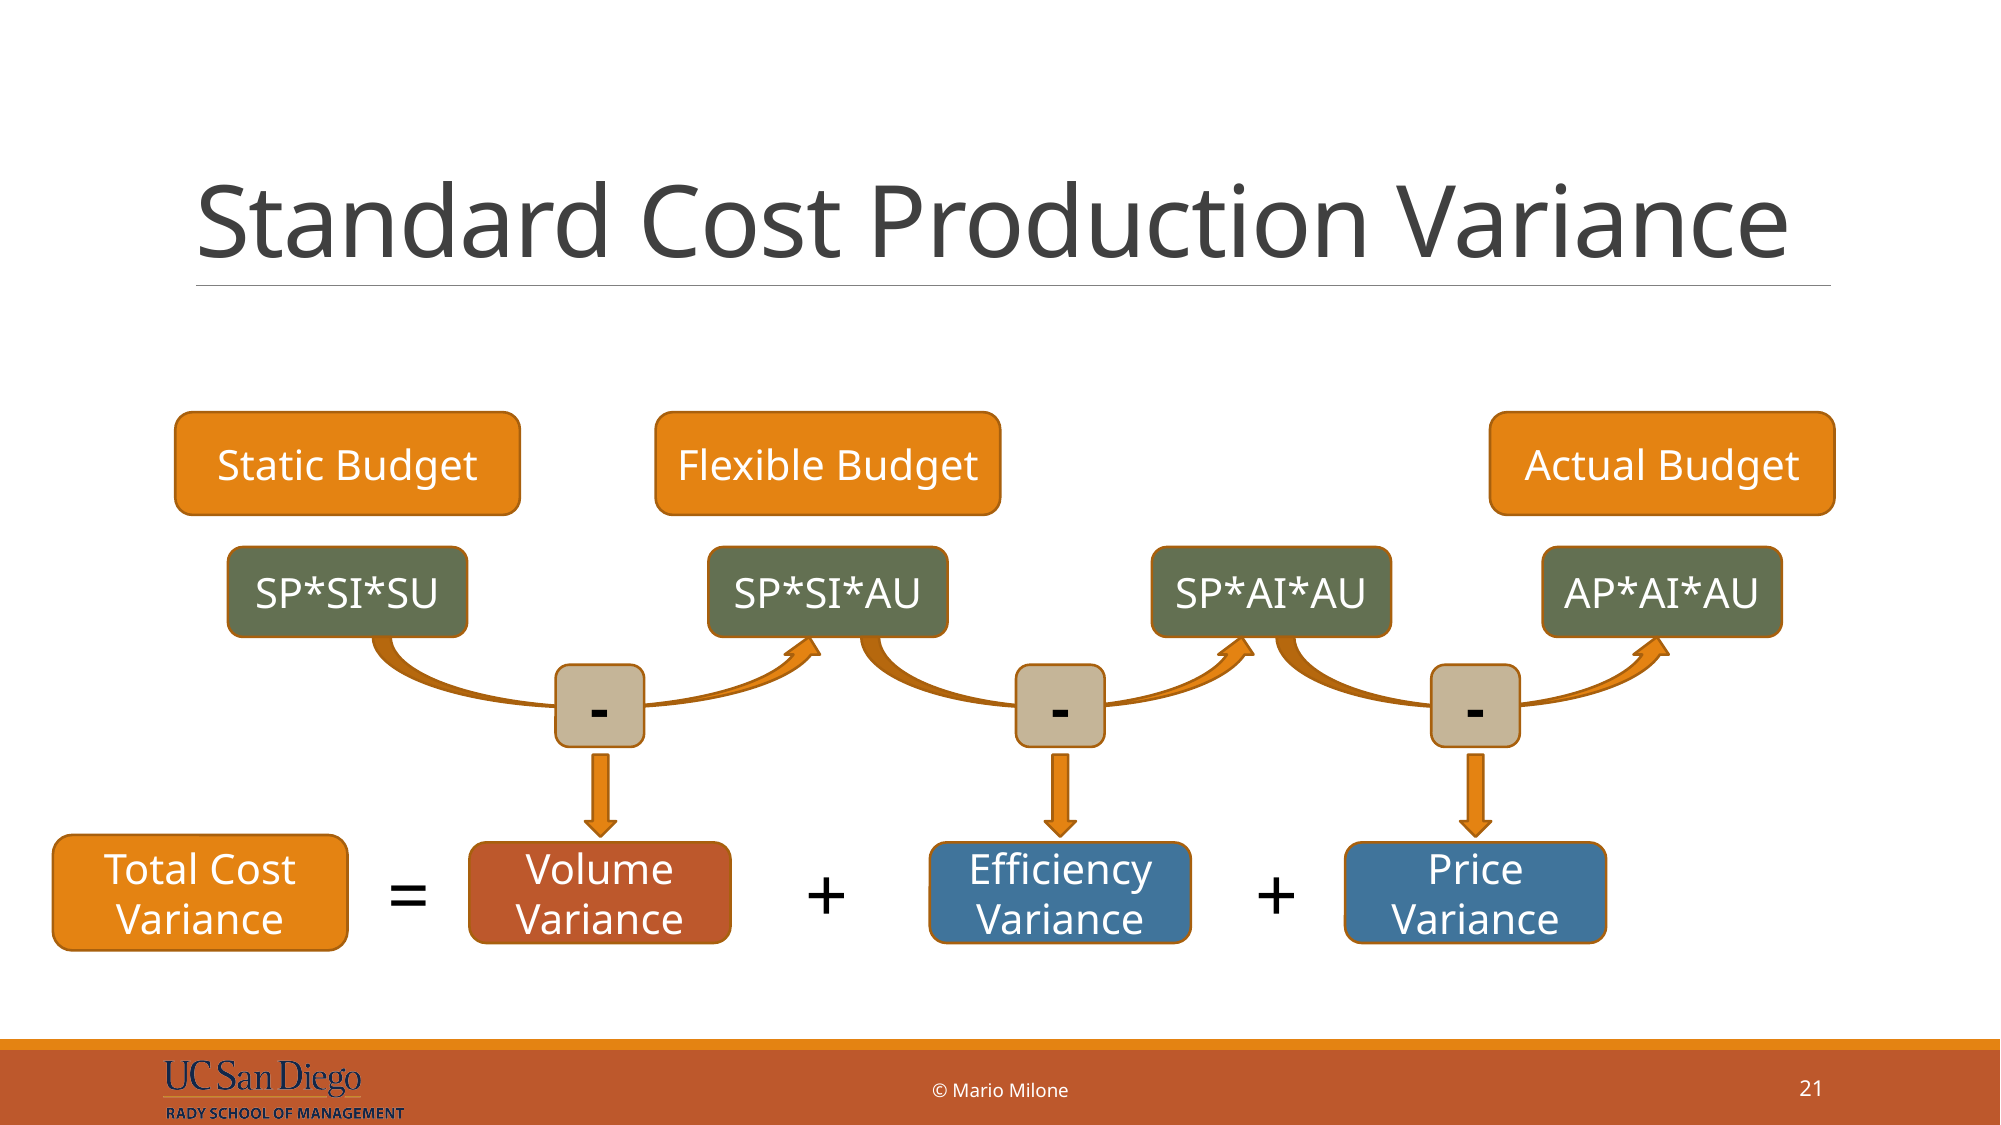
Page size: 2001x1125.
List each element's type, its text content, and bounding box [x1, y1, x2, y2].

text_box + [790, 840, 864, 946]
text_box Efficiency Variance [928, 841, 1193, 945]
text_box Total Cost Variance [51, 833, 349, 952]
text_box Actual Budget [1488, 410, 1836, 517]
text_box - [1429, 663, 1522, 749]
text_box [583, 753, 618, 838]
text_box [1458, 753, 1493, 838]
title Standard Cost Production Variance [180, 47, 1830, 285]
text_box [646, 635, 822, 708]
text_box - [1014, 663, 1106, 749]
text_box Price Variance [1343, 841, 1608, 945]
slide_number 21 [1624, 1059, 1840, 1120]
footer © Mario Milone [604, 1059, 1396, 1120]
picture [160, 1056, 407, 1123]
text_box Static Budget [173, 410, 522, 517]
text_box [1522, 635, 1670, 708]
text_box SP*AI*AU [1150, 545, 1393, 639]
text_box - [554, 663, 646, 749]
text_box [1106, 635, 1255, 708]
text_box AP*AI*AU [1541, 545, 1784, 639]
text_box Flexible Budget [654, 410, 1002, 517]
text_box SP*SI*SU [226, 545, 469, 639]
text_box Volume Variance [468, 841, 732, 945]
text_box [860, 635, 1014, 708]
text_box [1275, 635, 1429, 708]
text_box SP*SI*AU [707, 545, 949, 639]
text_box = [372, 840, 446, 946]
text_box [371, 635, 554, 709]
text_box + [1240, 840, 1313, 946]
text_box [1043, 753, 1078, 838]
